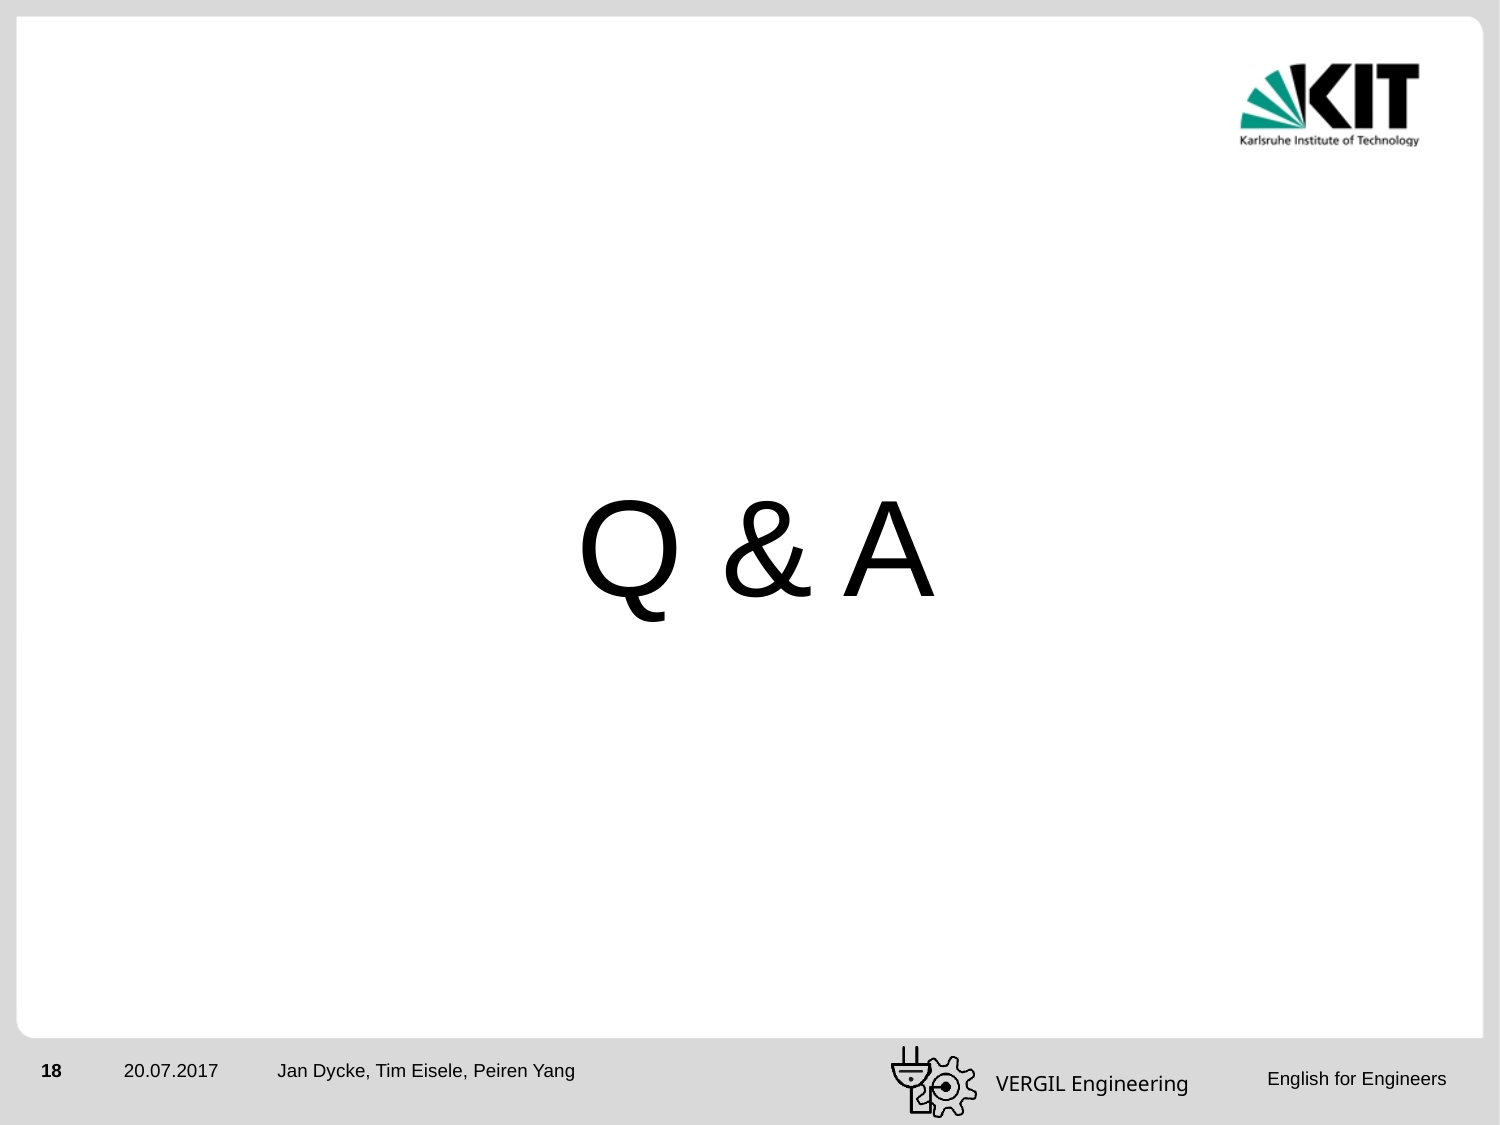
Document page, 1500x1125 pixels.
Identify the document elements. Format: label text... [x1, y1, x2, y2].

picture [0, 0, 1500, 1125]
text_box Q & A [301, 451, 1211, 632]
footer Jan Dycke, Tim Eisele, Peiren Yang [277, 1058, 845, 1119]
